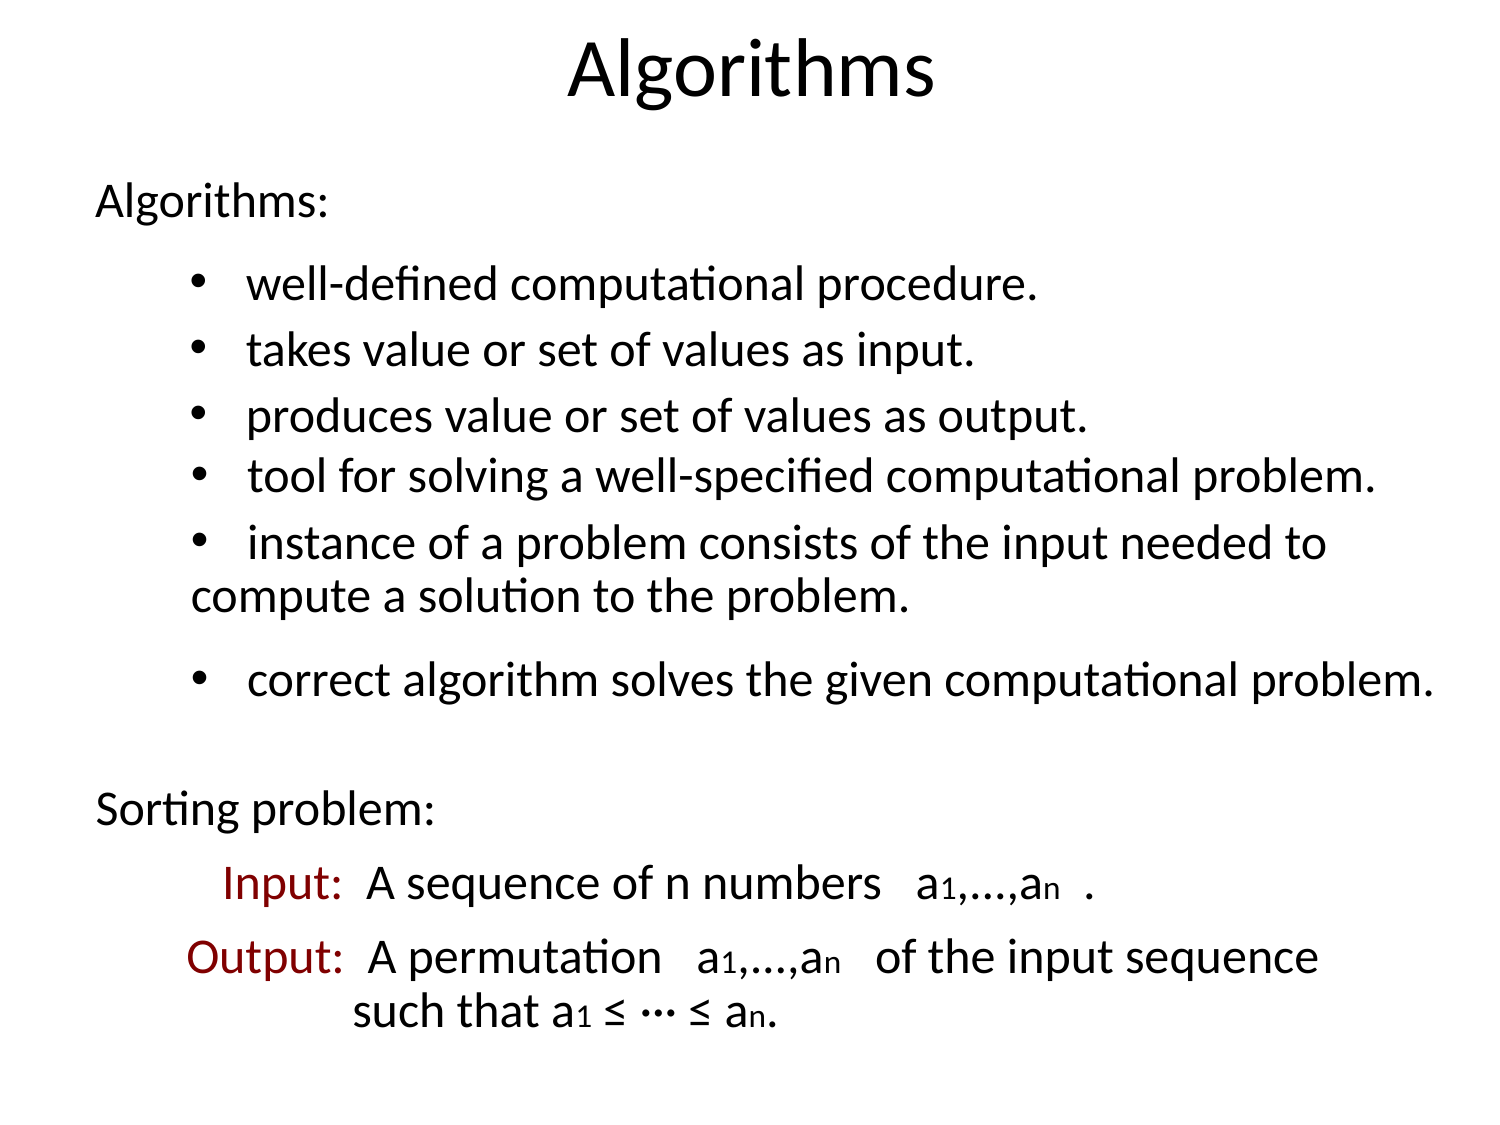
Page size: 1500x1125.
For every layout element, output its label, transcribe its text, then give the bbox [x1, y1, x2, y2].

text_box tool for solving a well-speciﬁed computational problem. instance of a problem consists of the input needed to compute a solution to the problem. [190, 465, 1378, 631]
text_box Input: A sequence of n numbers a1,...,an . [222, 868, 1096, 917]
text_box Algorithms [567, 63, 937, 121]
text_box Output: A permutation a1,...,an of the input sequence [186, 934, 1321, 992]
text_box well-deﬁned computational procedure. takes value or set of values as input. [189, 272, 1039, 384]
text_box produces value or set of values as output. [189, 405, 1090, 450]
text_box Sorting problem: [95, 797, 437, 843]
text_box such that a1 ≤ ··· ≤ an. [352, 987, 779, 1045]
text_box Algorithms: [95, 190, 331, 235]
text_box correct algorithm solves the given computational problem. [190, 669, 1436, 715]
